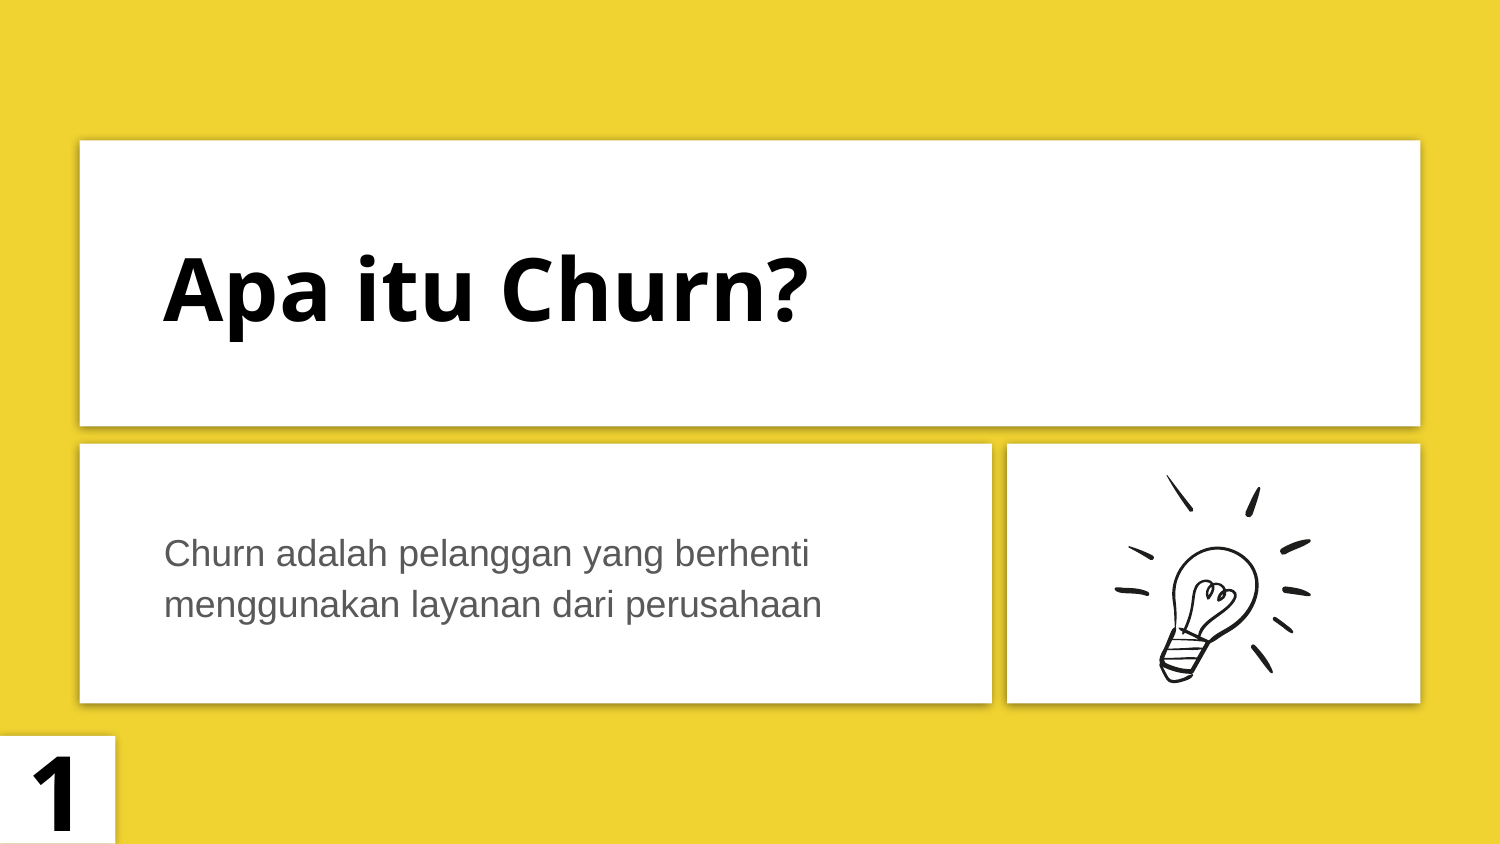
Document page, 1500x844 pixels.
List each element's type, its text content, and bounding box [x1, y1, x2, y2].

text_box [1117, 476, 1310, 692]
subtitle Churn adalah pelanggan yang berhenti menggunakan layanan dari perusahaan [148, 503, 937, 644]
text_box [79, 140, 1421, 427]
text_box [79, 443, 992, 704]
title Apa itu Churn? [148, 180, 937, 392]
text_box 1 [0, 735, 116, 844]
text_box [1007, 443, 1421, 704]
